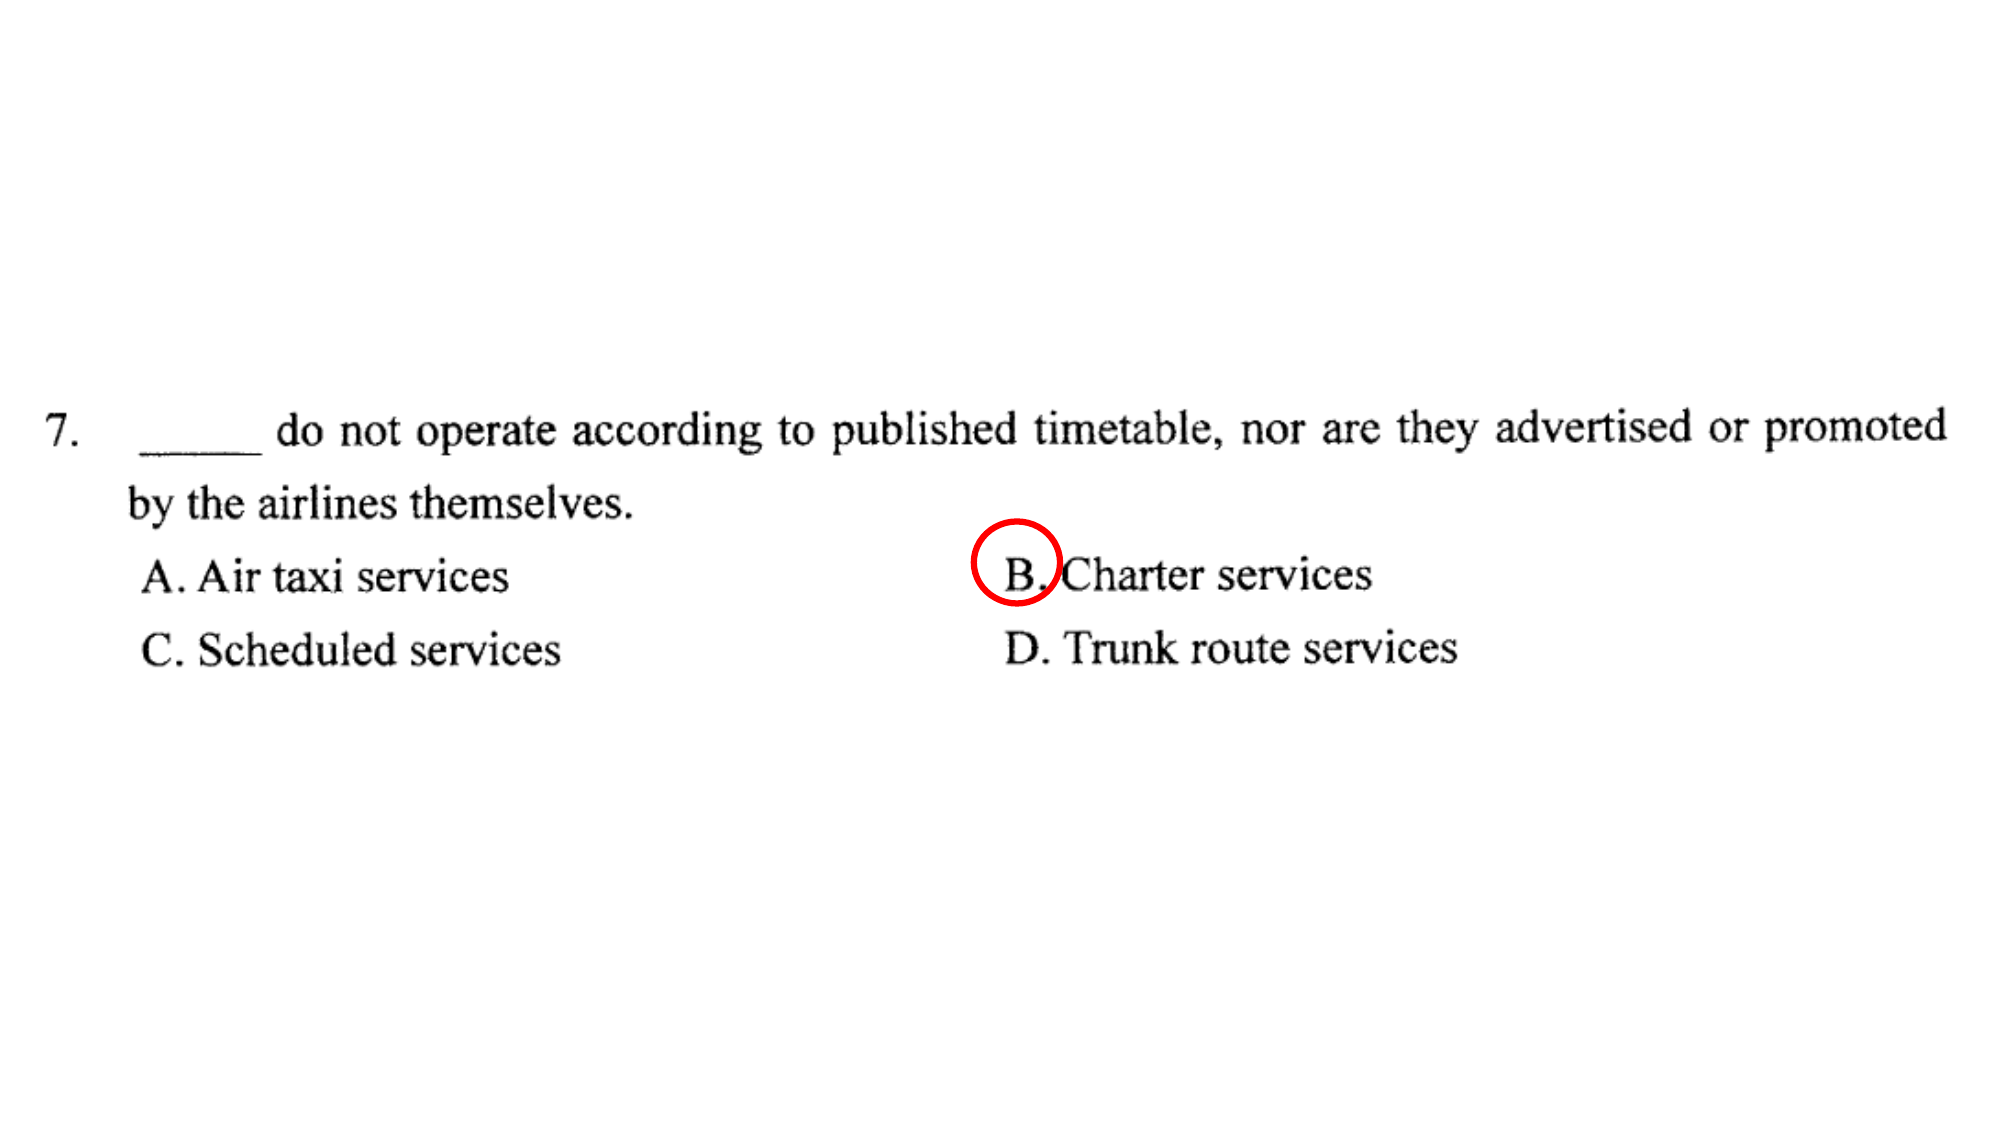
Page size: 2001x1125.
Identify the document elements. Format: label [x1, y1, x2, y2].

picture [0, 395, 1995, 693]
